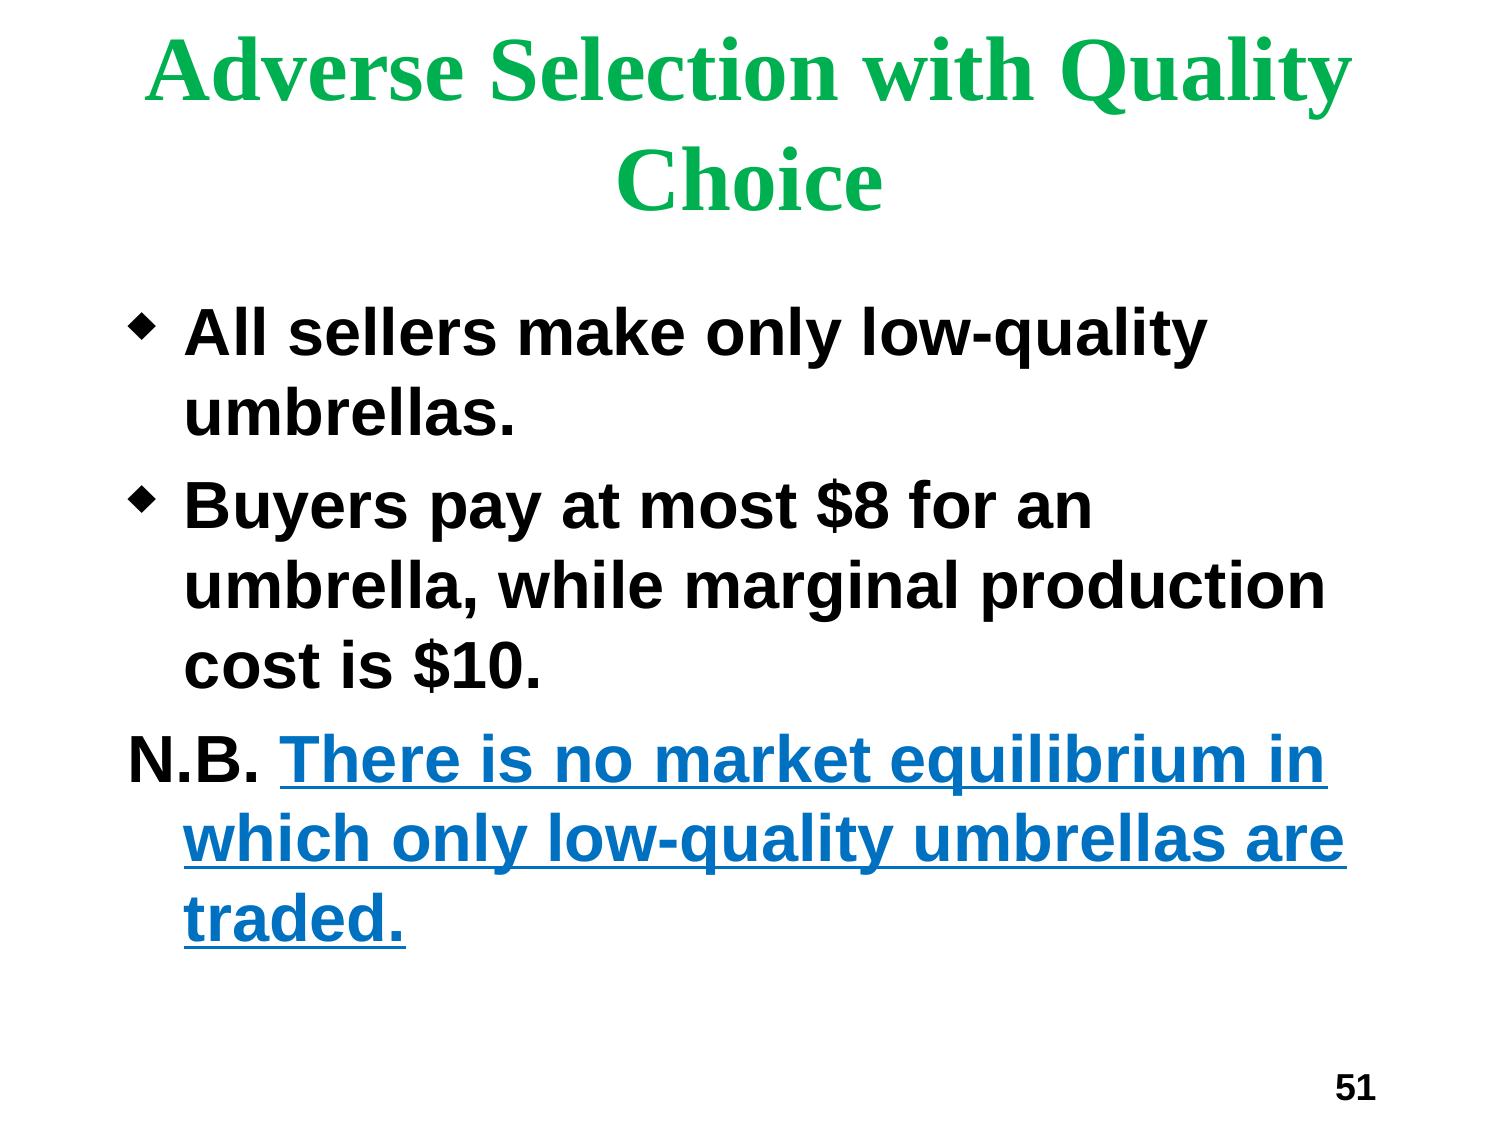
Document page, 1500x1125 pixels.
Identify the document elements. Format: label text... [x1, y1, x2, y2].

list All sellers make only low-quality umbrellas. Buyers pay at most $8 for an umbrella, while marginal production cost is $10. N.B. There is no market equilibrium in which only low-quality umbrellas are traded. [112, 281, 1388, 963]
title Adverse Selection with Quality Choice [0, 0, 1500, 238]
